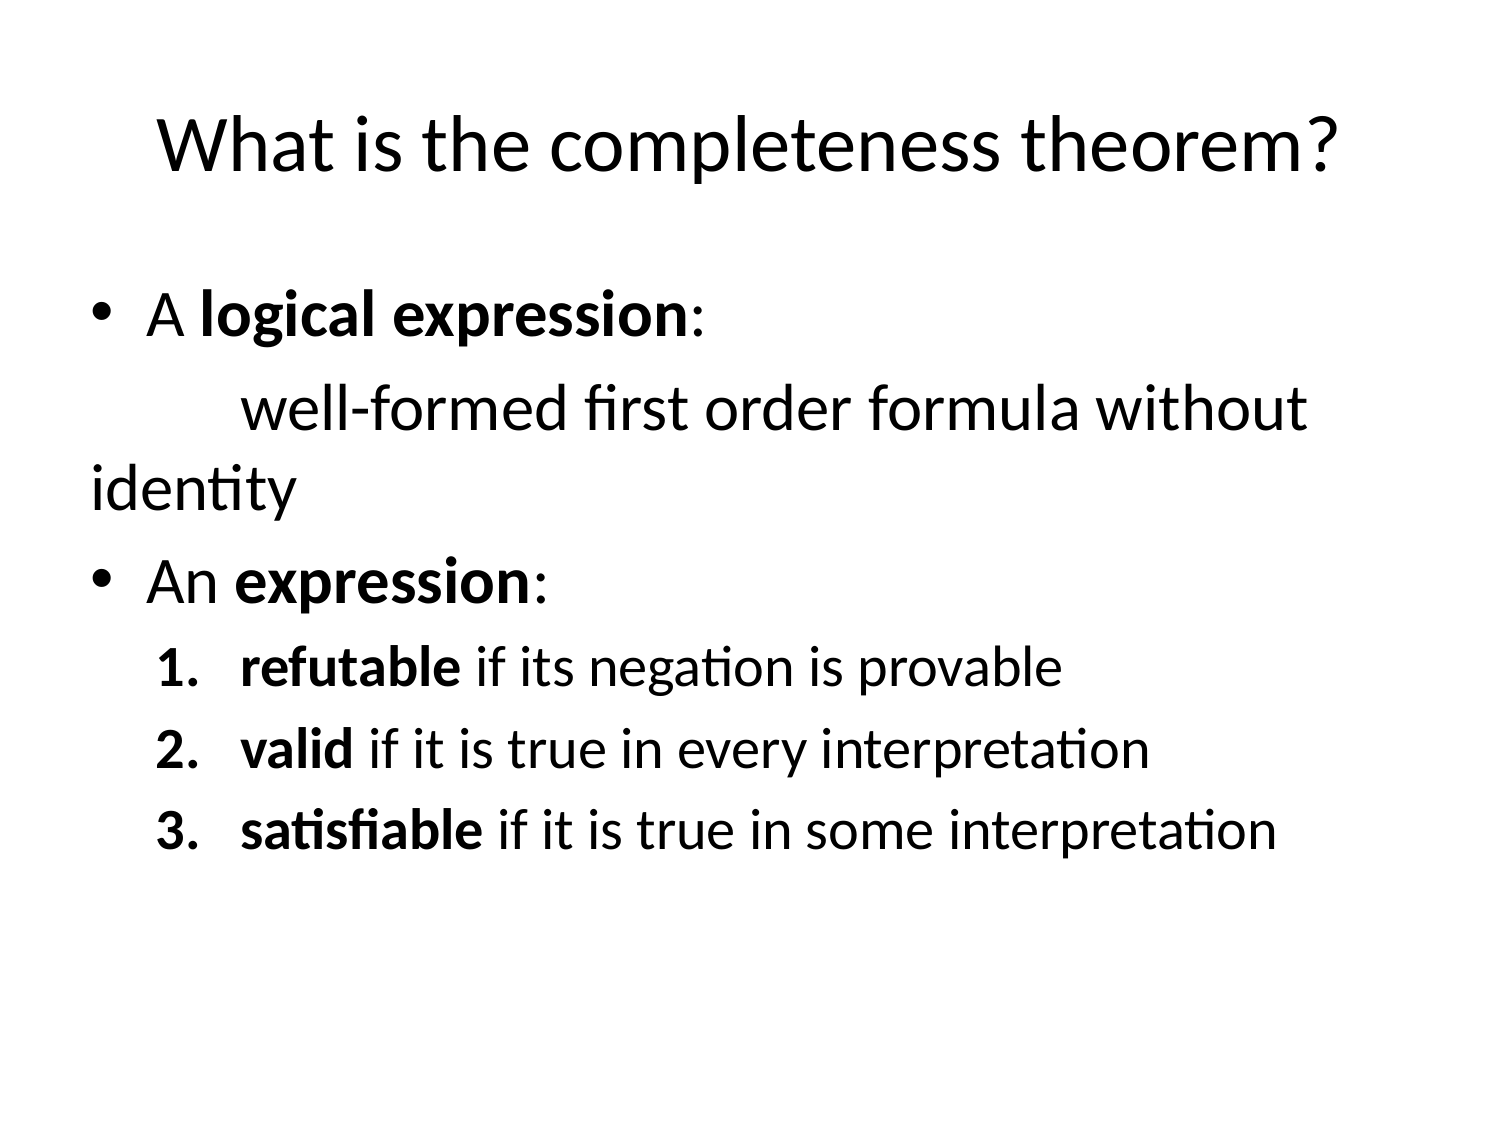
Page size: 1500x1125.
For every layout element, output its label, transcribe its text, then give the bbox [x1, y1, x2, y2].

list A logical expression: well-formed first order formula without identity An expression: refutable if its negation is provable valid if it is true in every interpretation satisfiable if it is true in some interpretation [75, 262, 1456, 1085]
title What is the completeness theorem? [75, 45, 1425, 233]
